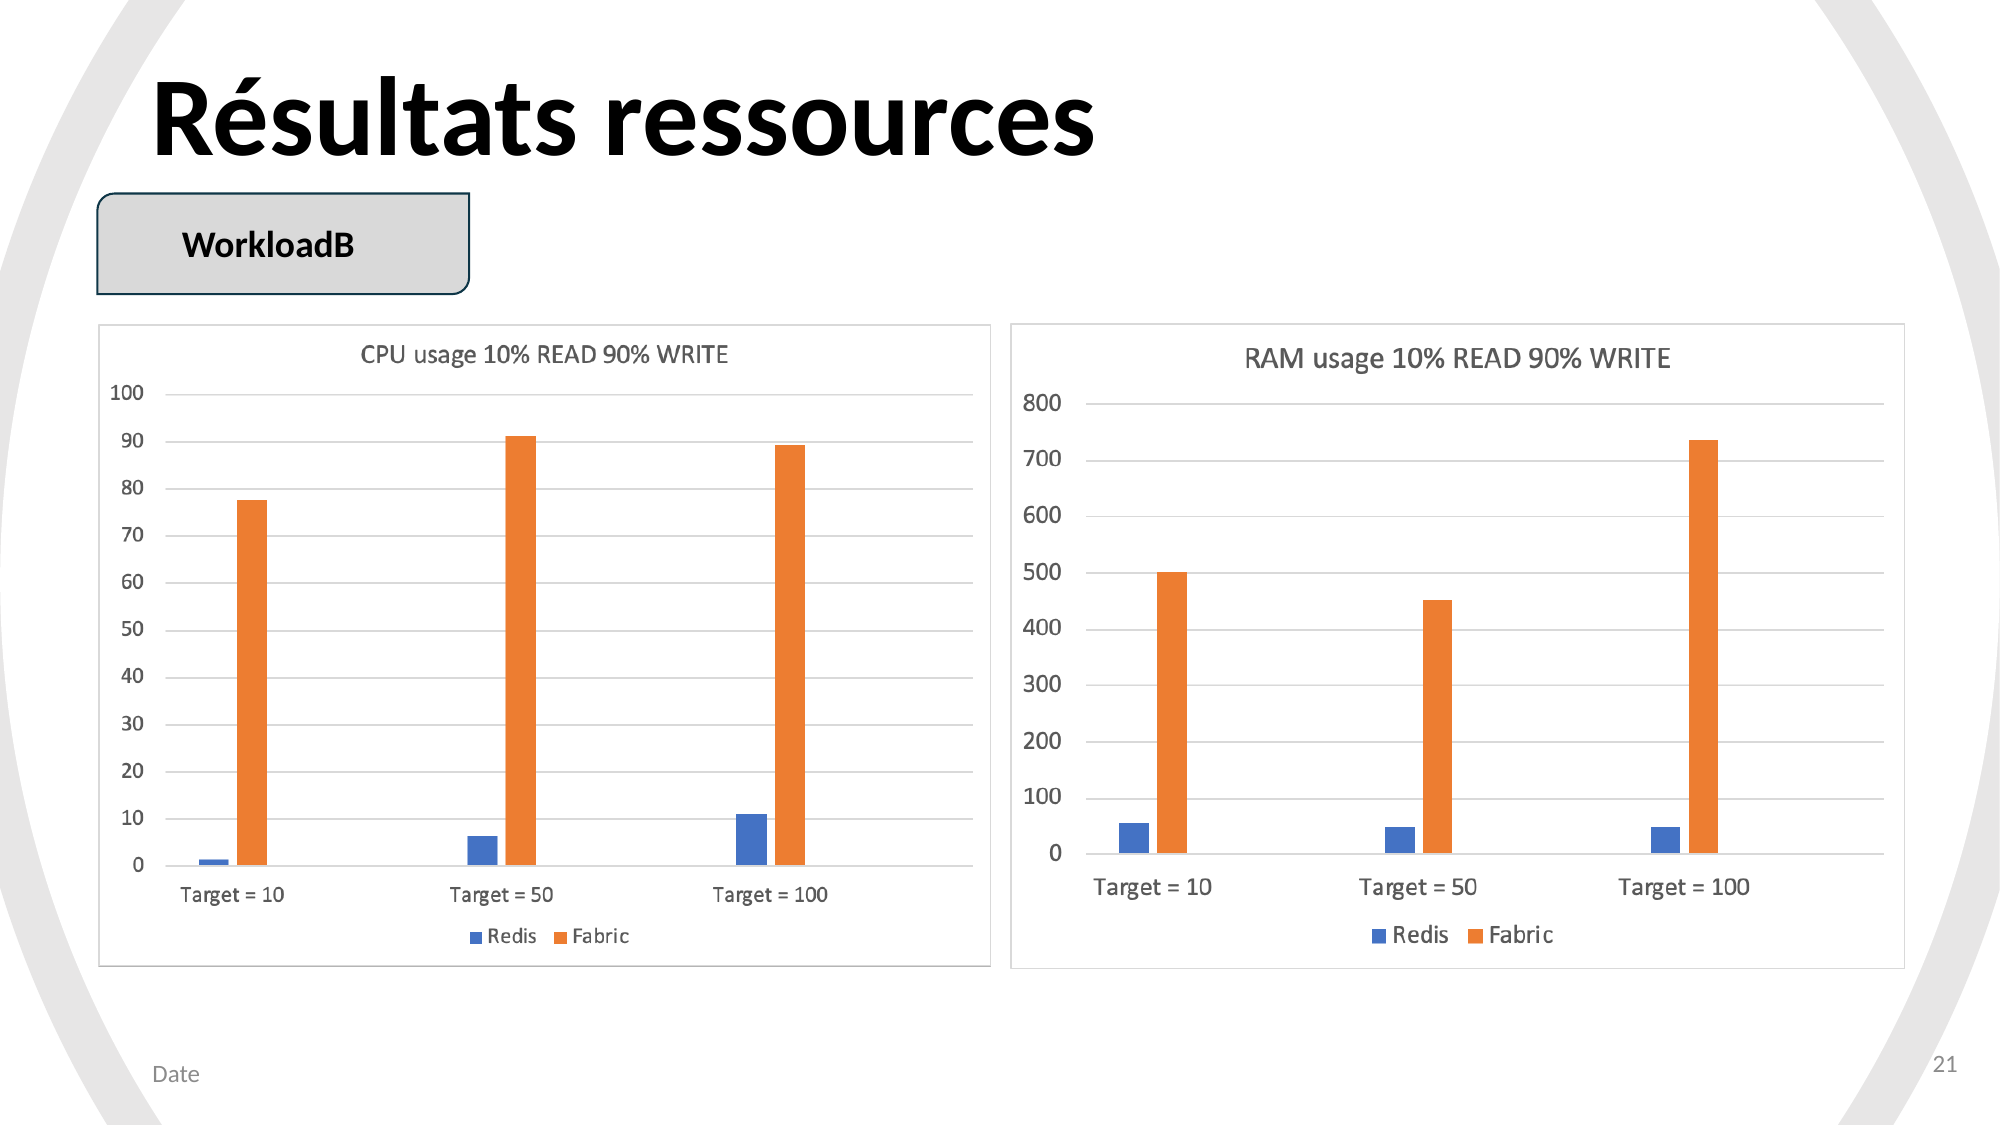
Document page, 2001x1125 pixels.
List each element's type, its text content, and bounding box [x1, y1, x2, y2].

title Résultats ressources [150, 46, 2000, 188]
text_box [96, 192, 471, 212]
text_box WorkloadB [42, 212, 485, 273]
text_box [96, 273, 471, 296]
picture [97, 323, 991, 967]
slide_number Date [137, 1042, 588, 1103]
picture [1010, 323, 1905, 969]
text_box 21 [1853, 1019, 1973, 1106]
